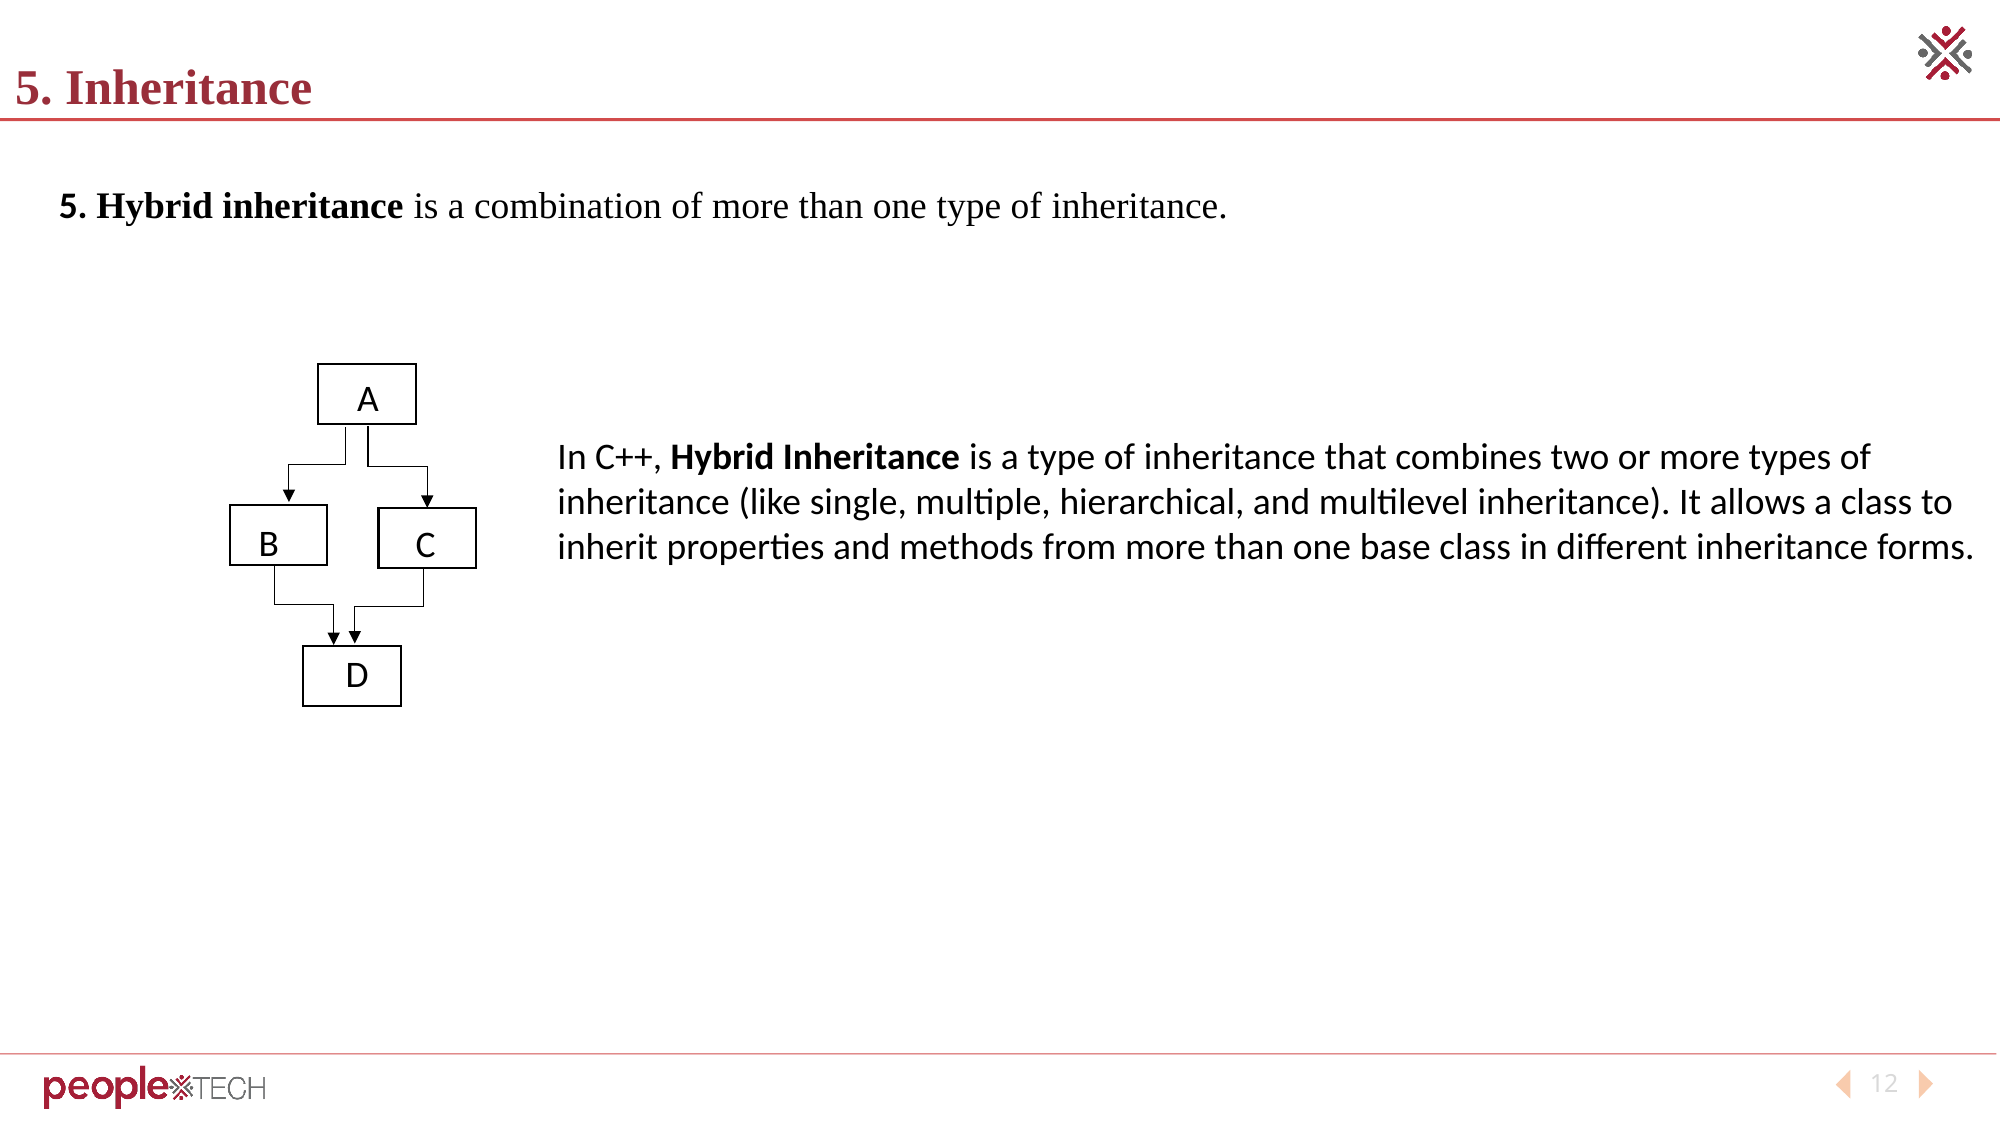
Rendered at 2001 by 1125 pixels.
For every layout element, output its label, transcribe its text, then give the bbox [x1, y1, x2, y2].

text_box B [275, 566, 295, 572]
text_box [317, 363, 417, 425]
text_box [357, 438, 438, 498]
title 5. Inheritance [0, 45, 1828, 132]
picture [1918, 26, 1972, 80]
text_box [229, 504, 328, 566]
text_box 5. Hybrid inheritance is a combination of more than one type of inheritance. [43, 173, 1784, 279]
text_box D [330, 643, 384, 703]
picture [31, 1059, 275, 1115]
text_box B [243, 566, 274, 572]
text_box In C++, Hybrid Inheritance is a type of inheritance that combines two or more types of inheritance (like single, multiple, hierarchical, and multilevel inheritance). It allows a class to inherit properties and methods from more than one base class in different inheritance forms. [542, 424, 2000, 575]
text_box C [400, 512, 451, 573]
text_box A [342, 366, 394, 427]
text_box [279, 436, 355, 494]
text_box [263, 575, 345, 635]
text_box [351, 571, 427, 641]
text_box [302, 645, 402, 707]
text_box [377, 507, 477, 569]
